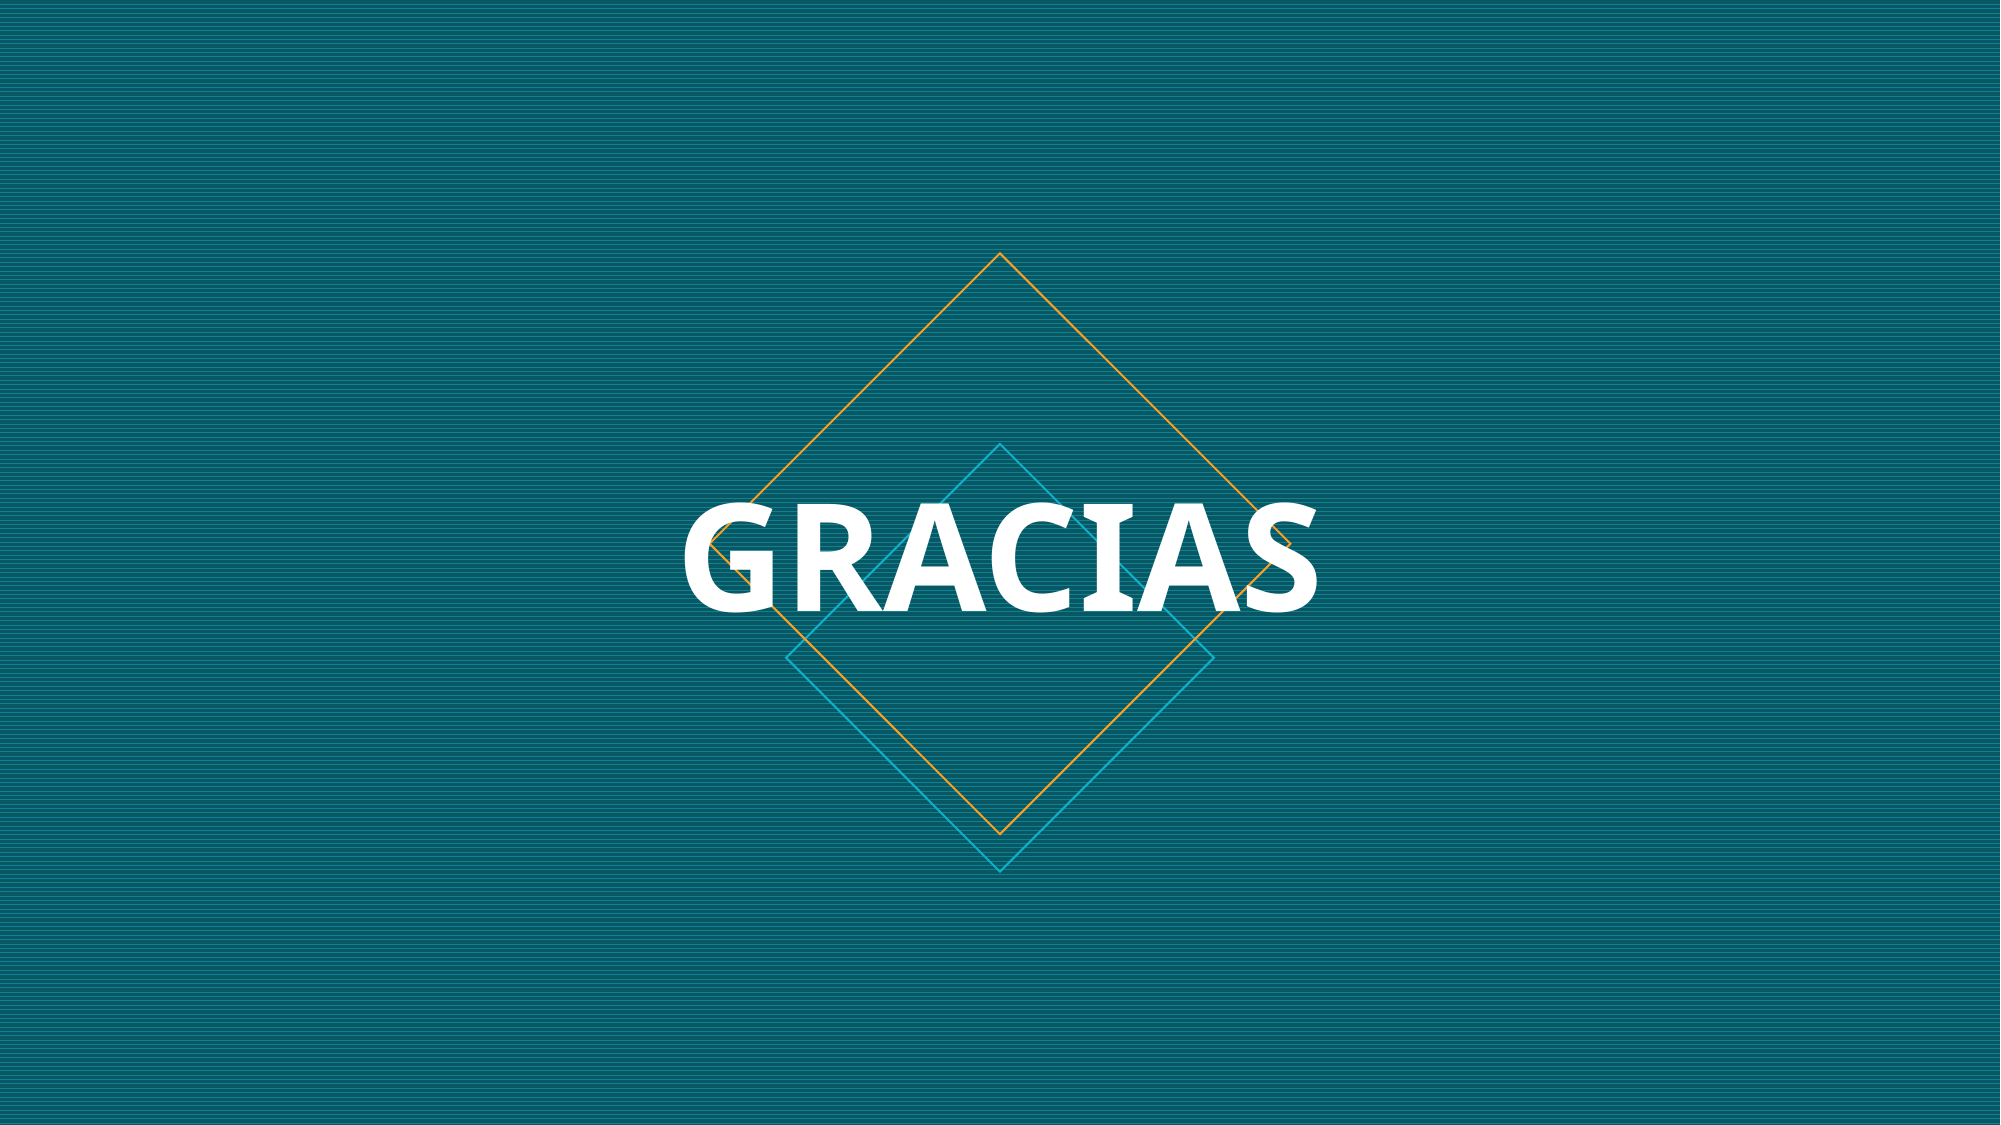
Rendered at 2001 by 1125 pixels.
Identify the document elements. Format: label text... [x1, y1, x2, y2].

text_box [709, 253, 1291, 872]
title GRACIAS [1291, 468, 1750, 657]
title GRACIAS [249, 468, 709, 657]
